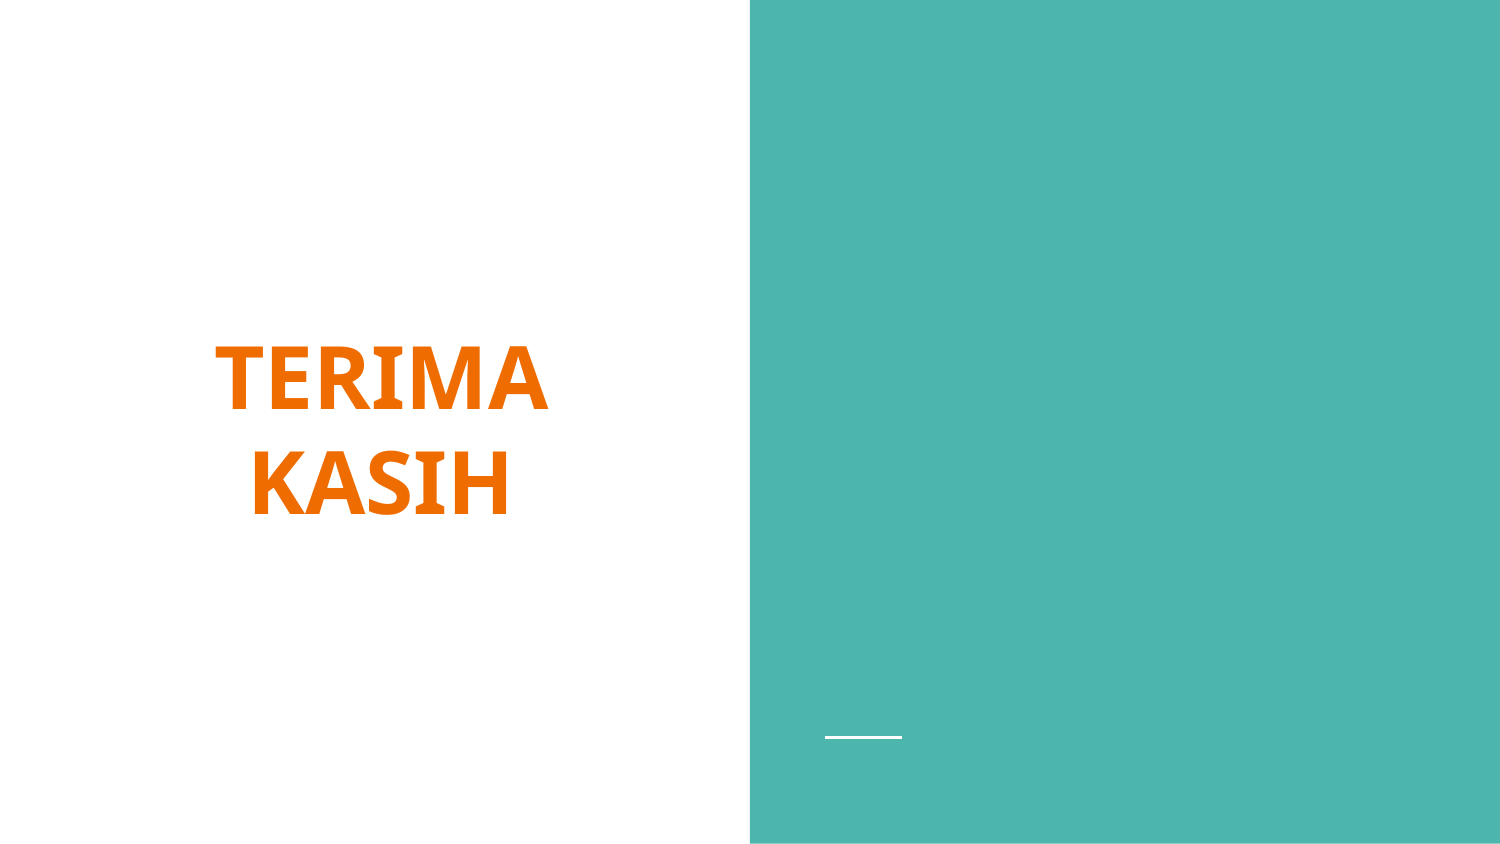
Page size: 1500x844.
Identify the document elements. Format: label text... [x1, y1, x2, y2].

title TERIMA KASIH [49, 272, 713, 547]
